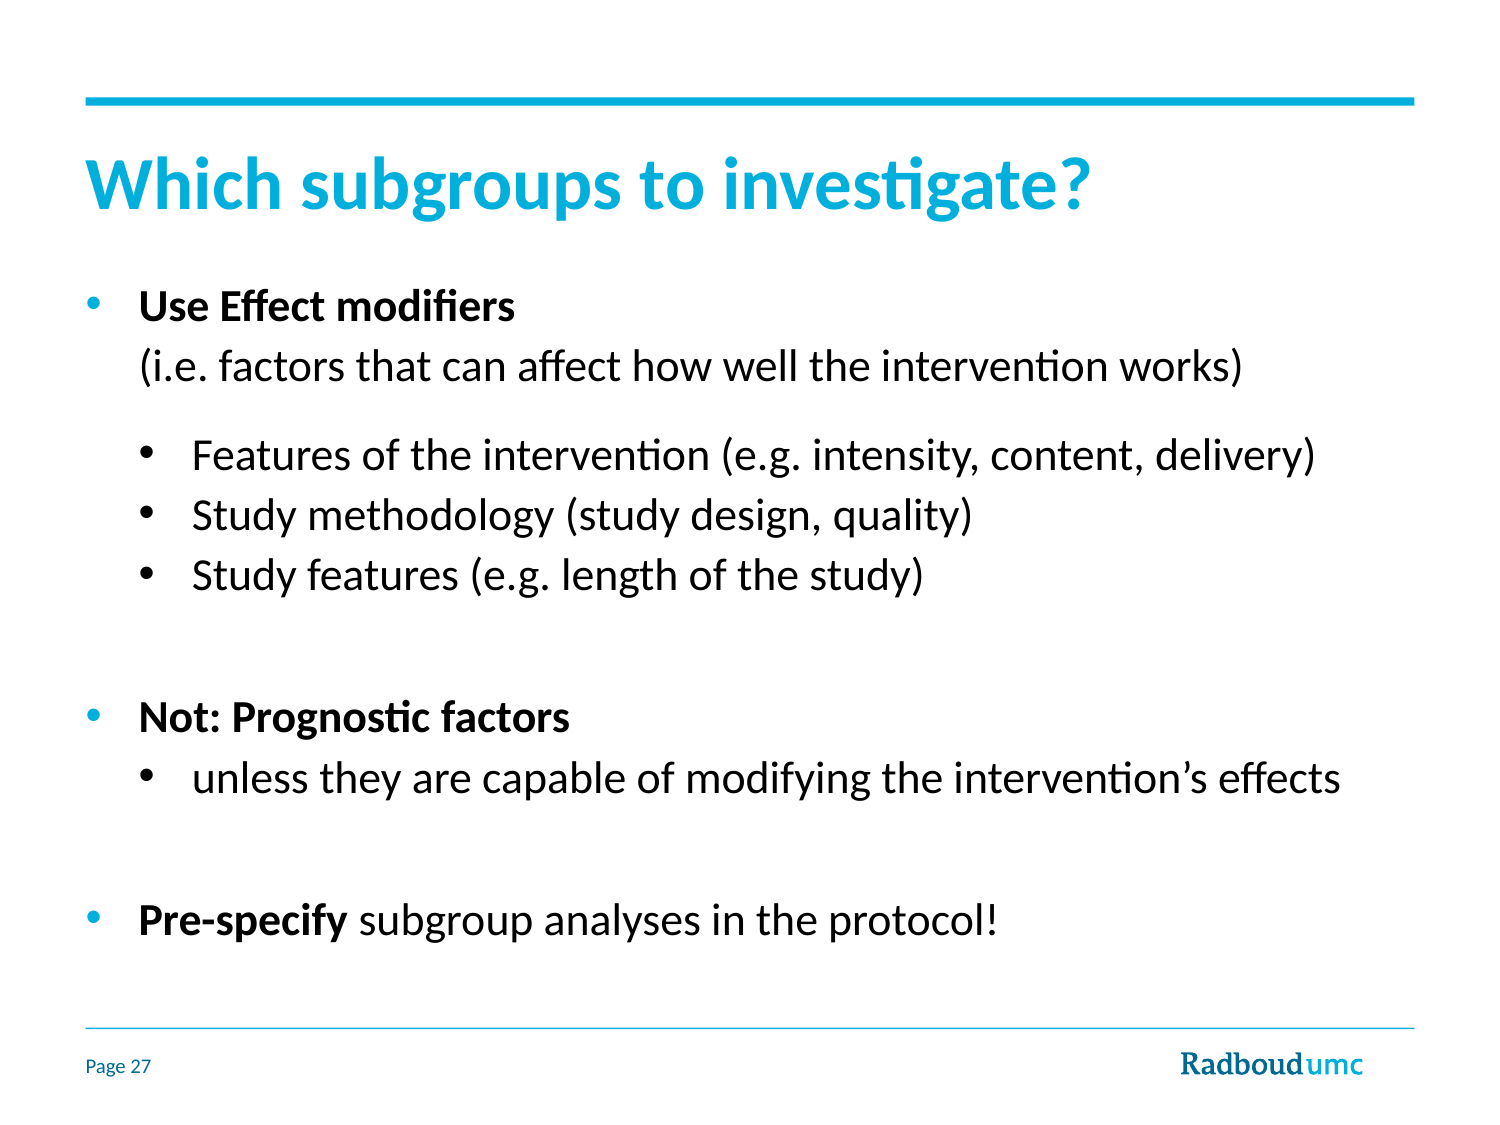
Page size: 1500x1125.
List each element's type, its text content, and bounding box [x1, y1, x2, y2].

title Which subgroups to investigate? [85, 137, 1415, 225]
list Use Effect modifiers (i.e. factors that can affect how well the intervention works) Features of the intervention (e.g. intensity, content, delivery) Study methodology (study design, quality) Study features (e.g. length of the study) Not: Prognostic factors unless they are capable of modifying the intervention’s effects Pre-specify subgroup analyses in the protocol! [85, 270, 1415, 947]
slide_number Page 27 [85, 1052, 219, 1078]
